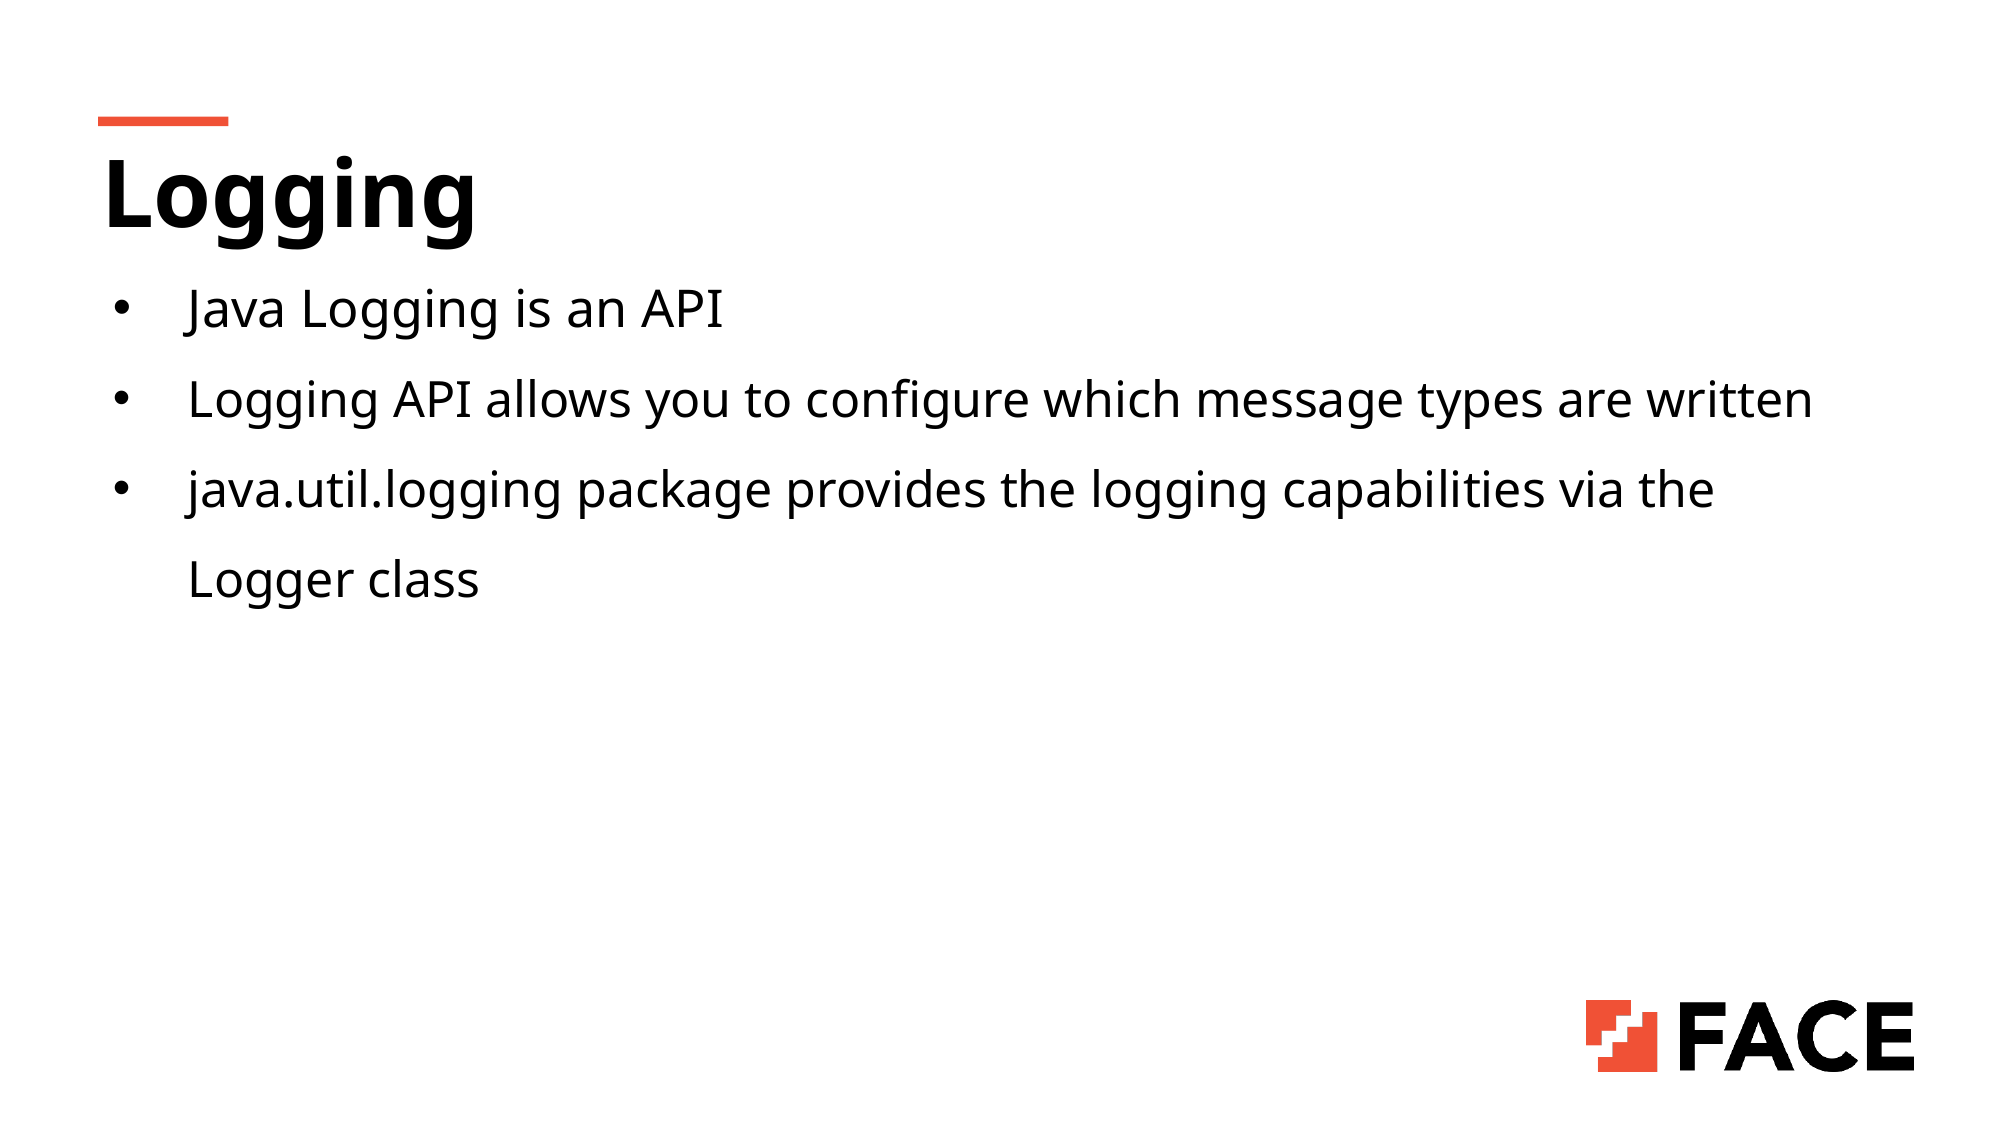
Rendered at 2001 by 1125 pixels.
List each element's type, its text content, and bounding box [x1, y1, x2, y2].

text_box Java Logging is an API Logging API allows you to configure which message types are written java.util.logging package provides the logging capabilities via the Logger class [98, 254, 1900, 615]
text_box [96, 115, 231, 128]
picture [1586, 1000, 1915, 1072]
text_box Logging [86, 126, 1938, 254]
